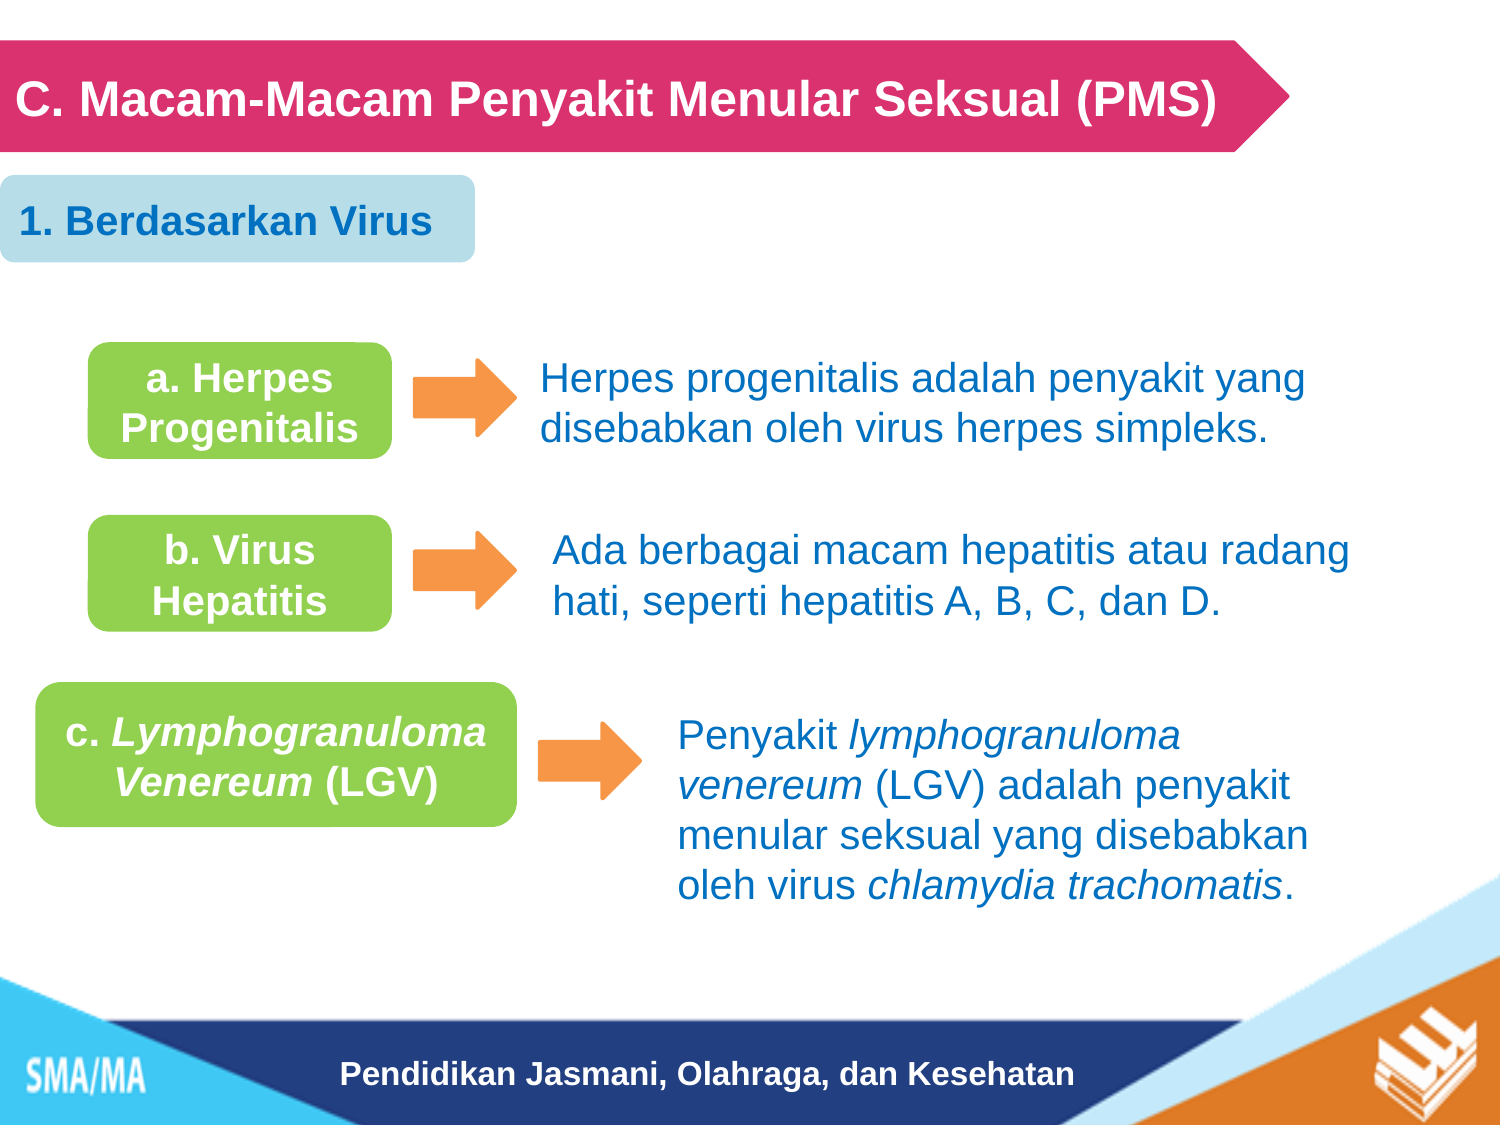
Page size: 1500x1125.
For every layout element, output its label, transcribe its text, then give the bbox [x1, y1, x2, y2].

text_box Ada berbagai macam hepatitis atau radang hati, seperti hepatitis A, B, C, dan D. [535, 510, 1377, 636]
picture [0, 874, 1500, 1125]
text_box 1. Berdasarkan Virus [0, 172, 478, 265]
text_box [412, 358, 517, 438]
text_box Penyakit lymphogranuloma venereum (LGV) adalah penyakit menular seksual yang disebabkan oleh virus chlamydia trachomatis. [660, 701, 1377, 873]
text_box [537, 721, 643, 801]
text_box C. Macam-Macam Penyakit Menular Seksual (PMS) [0, 40, 1290, 153]
text_box [412, 530, 517, 610]
text_box c. Lymphogranuloma Venereum (LGV) [35, 682, 517, 828]
text_box a. Herpes Progenitalis [87, 342, 392, 459]
text_box b. Virus Hepatitis [87, 514, 392, 632]
text_box Herpes progenitalis adalah penyakit yang disebabkan oleh virus herpes simpleks. [523, 338, 1364, 463]
